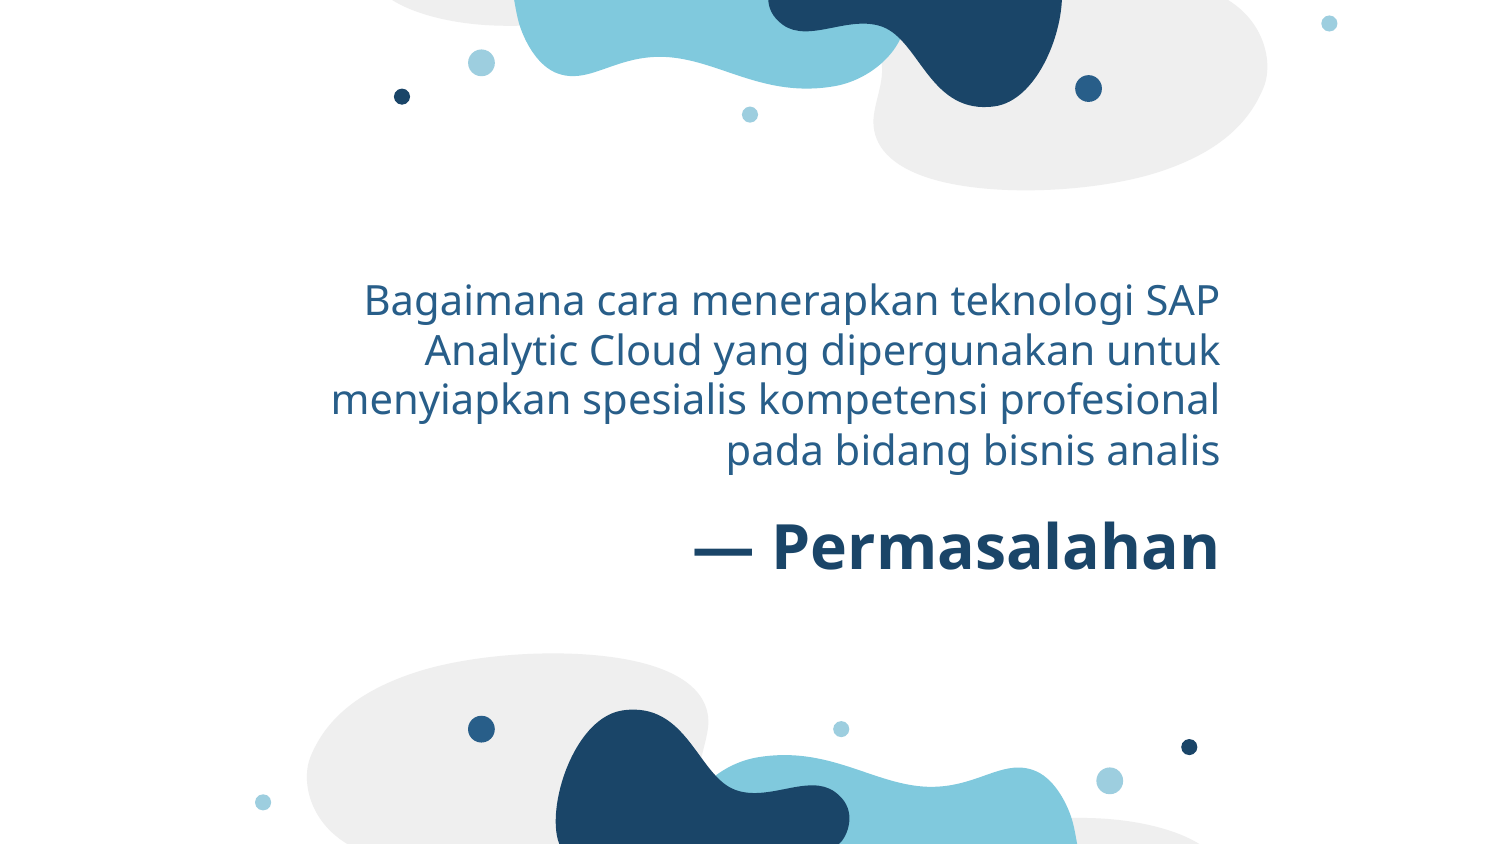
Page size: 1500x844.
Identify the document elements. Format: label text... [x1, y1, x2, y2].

subtitle Bagaimana cara menerapkan teknologi SAP Analytic Cloud yang dipergunakan untuk menyiapkan spesialis kompetensi profesional pada bidang bisnis analis [302, 258, 1236, 504]
title — Permasalahan [572, 503, 1236, 586]
